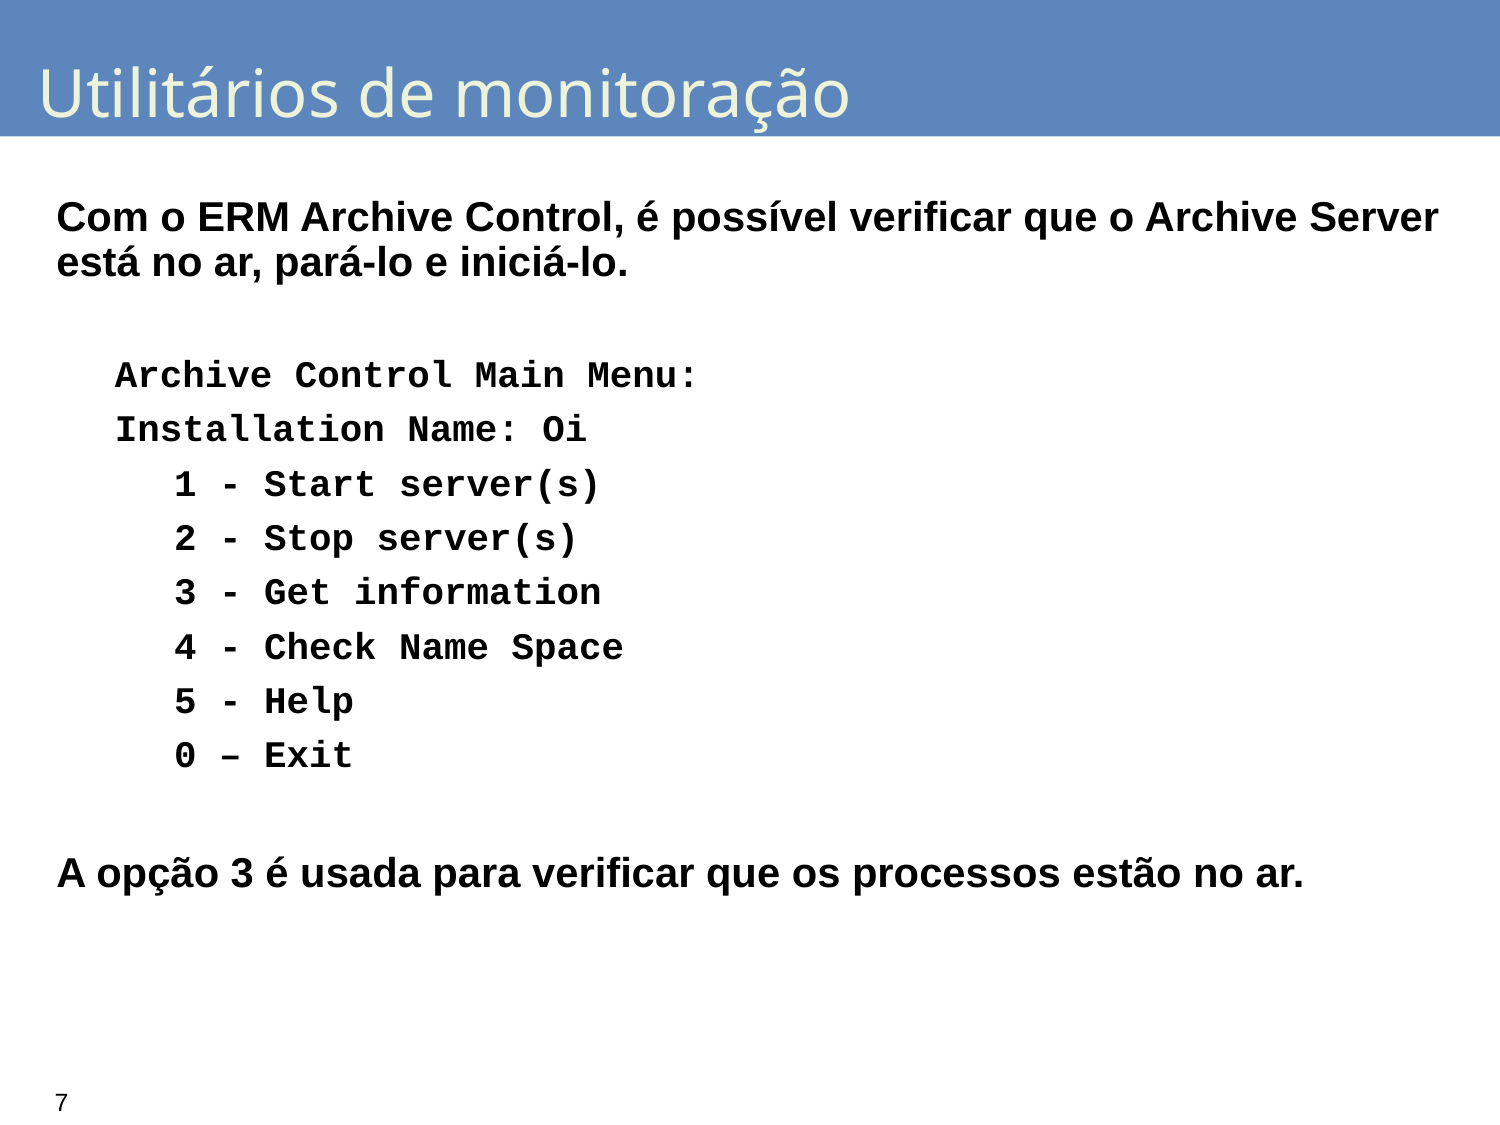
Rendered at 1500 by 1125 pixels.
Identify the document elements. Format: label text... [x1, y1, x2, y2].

title Utilitários de monitoração [37, 66, 1500, 131]
list Com o ERM Archive Control, é possível verificar que o Archive Server está no ar, pará-lo e iniciá-lo. Archive Control Main Menu: Installation Name: Oi 1 - Start server(s) 2 - Stop server(s) 3 - Get information 4 - Check Name Space 5 - Help 0 – Exit A opção 3 é usada para verificar que os processos estão no ar. [41, 187, 1467, 1080]
slide_number 7 [39, 1078, 217, 1125]
